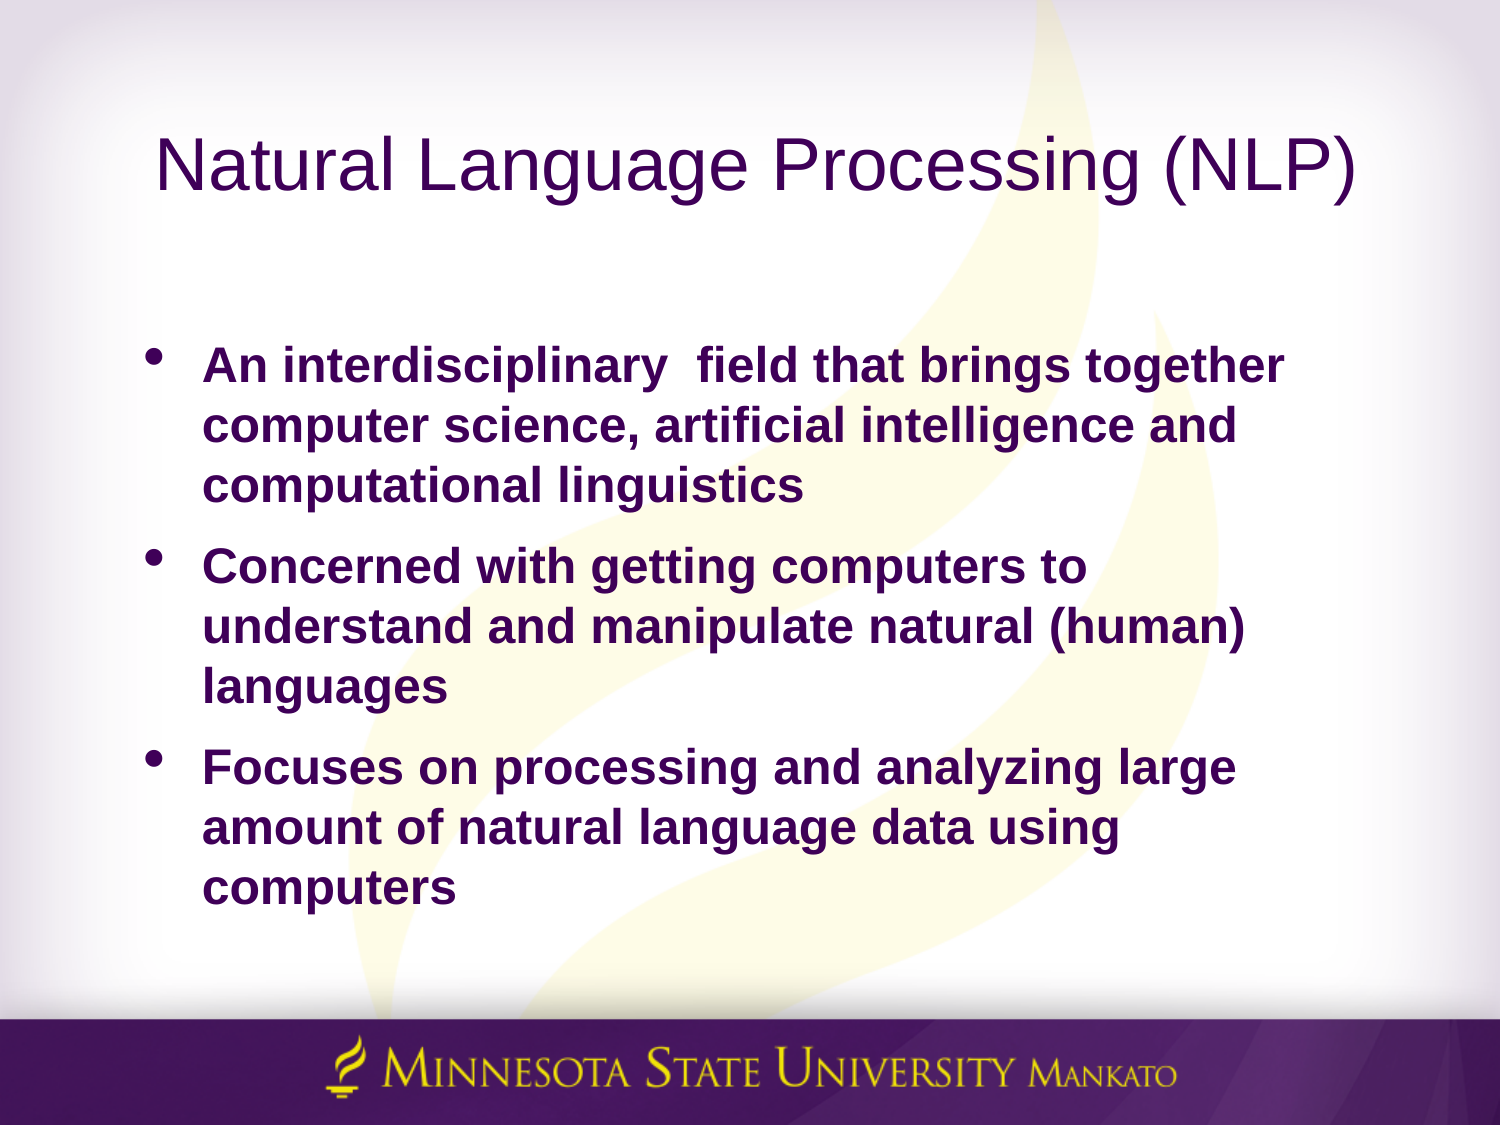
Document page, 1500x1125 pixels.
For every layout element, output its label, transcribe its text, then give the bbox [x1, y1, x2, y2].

title Natural Language Processing (NLP) [126, 62, 1388, 259]
list An interdisciplinary field that brings together computer science, artificial intelligence and computational linguistics Concerned with getting computers to understand and manipulate natural (human) languages Focuses on processing and analyzing large amount of natural language data using computers [126, 324, 1388, 925]
picture [0, 0, 1500, 1125]
